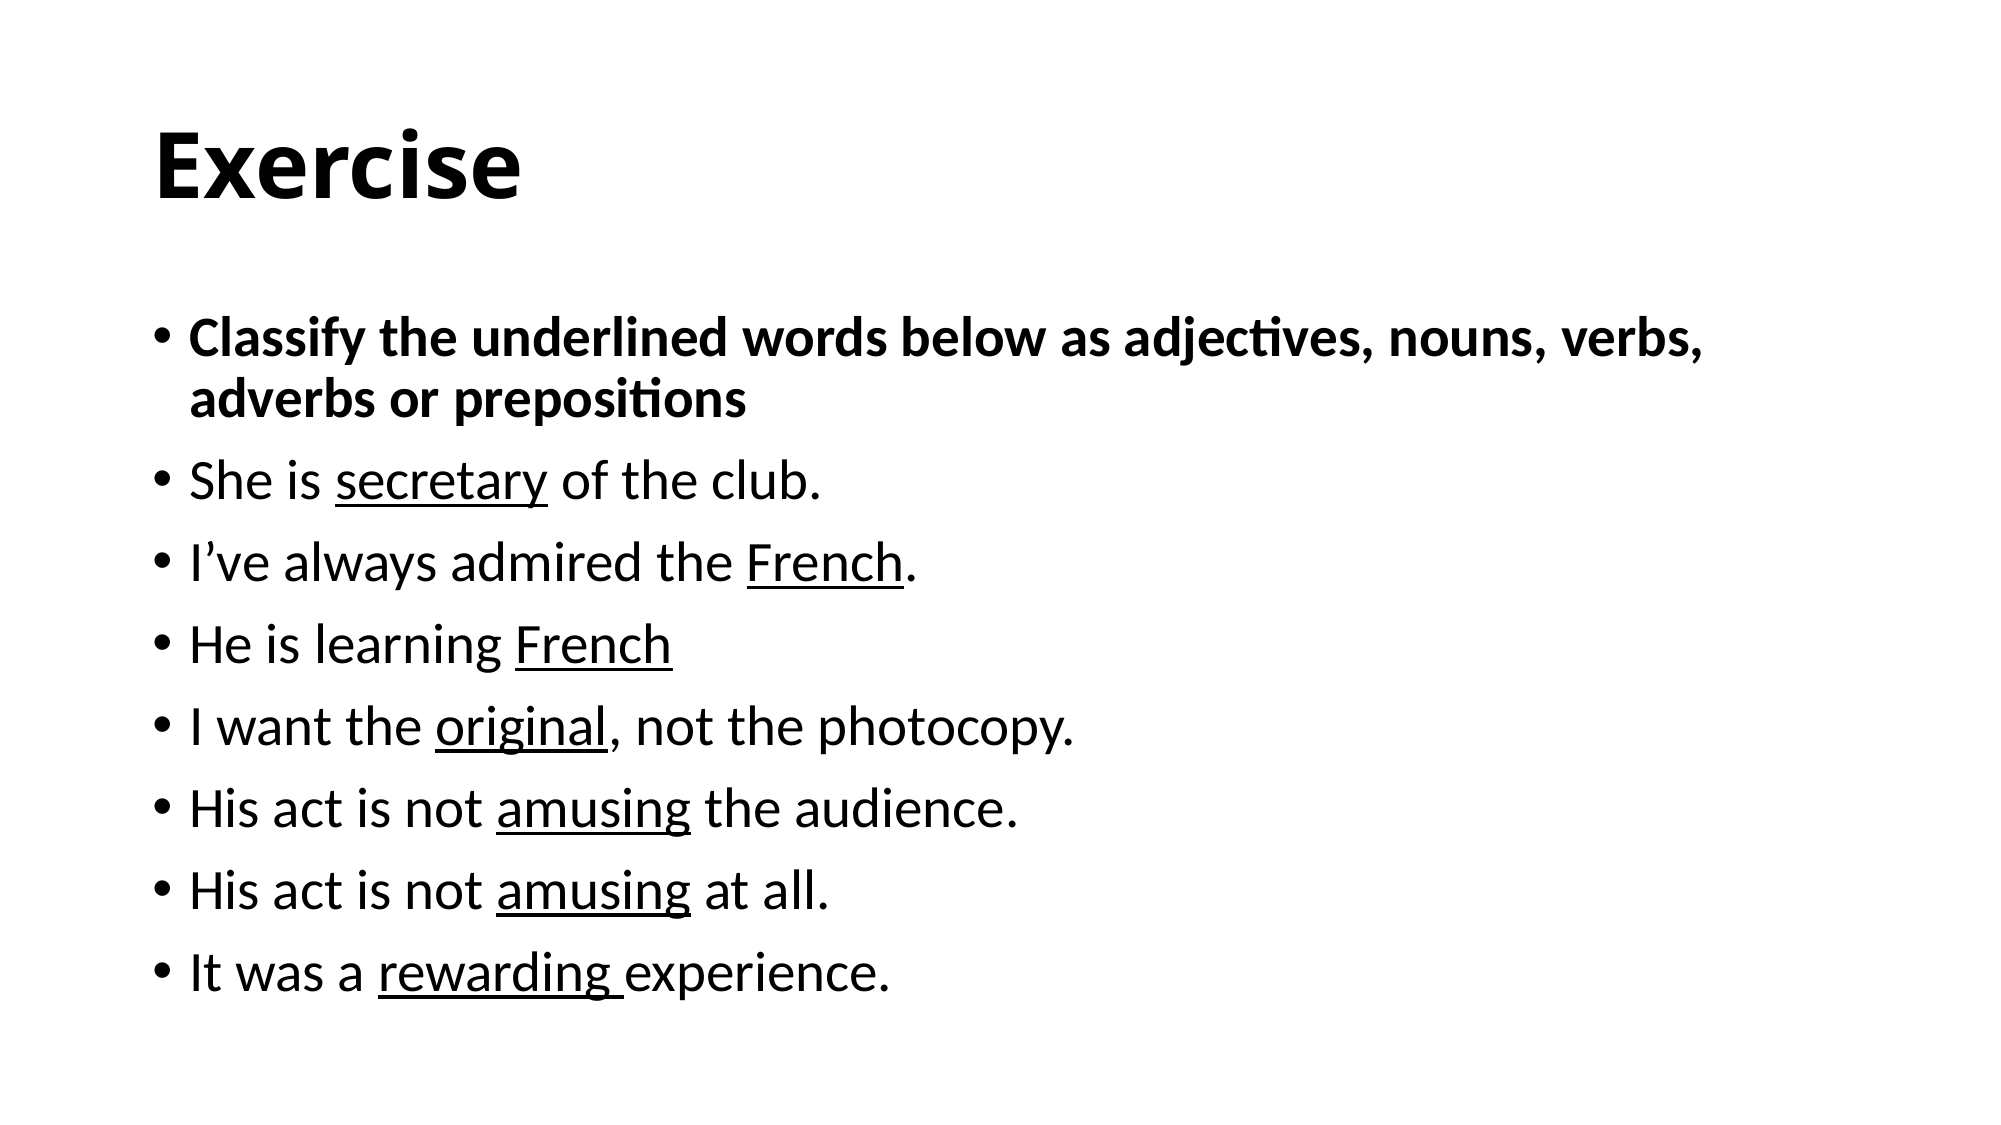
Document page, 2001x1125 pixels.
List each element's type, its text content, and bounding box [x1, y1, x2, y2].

list Classify the underlined words below as adjectives, nouns, verbs, adverbs or prepositions She is secretary of the club. I’ve always admired the French. He is learning French I want the original, not the photocopy. His act is not amusing the audience. His act is not amusing at all. It was a rewarding experience. [137, 299, 1863, 1014]
title Exercise [137, 59, 1863, 278]
